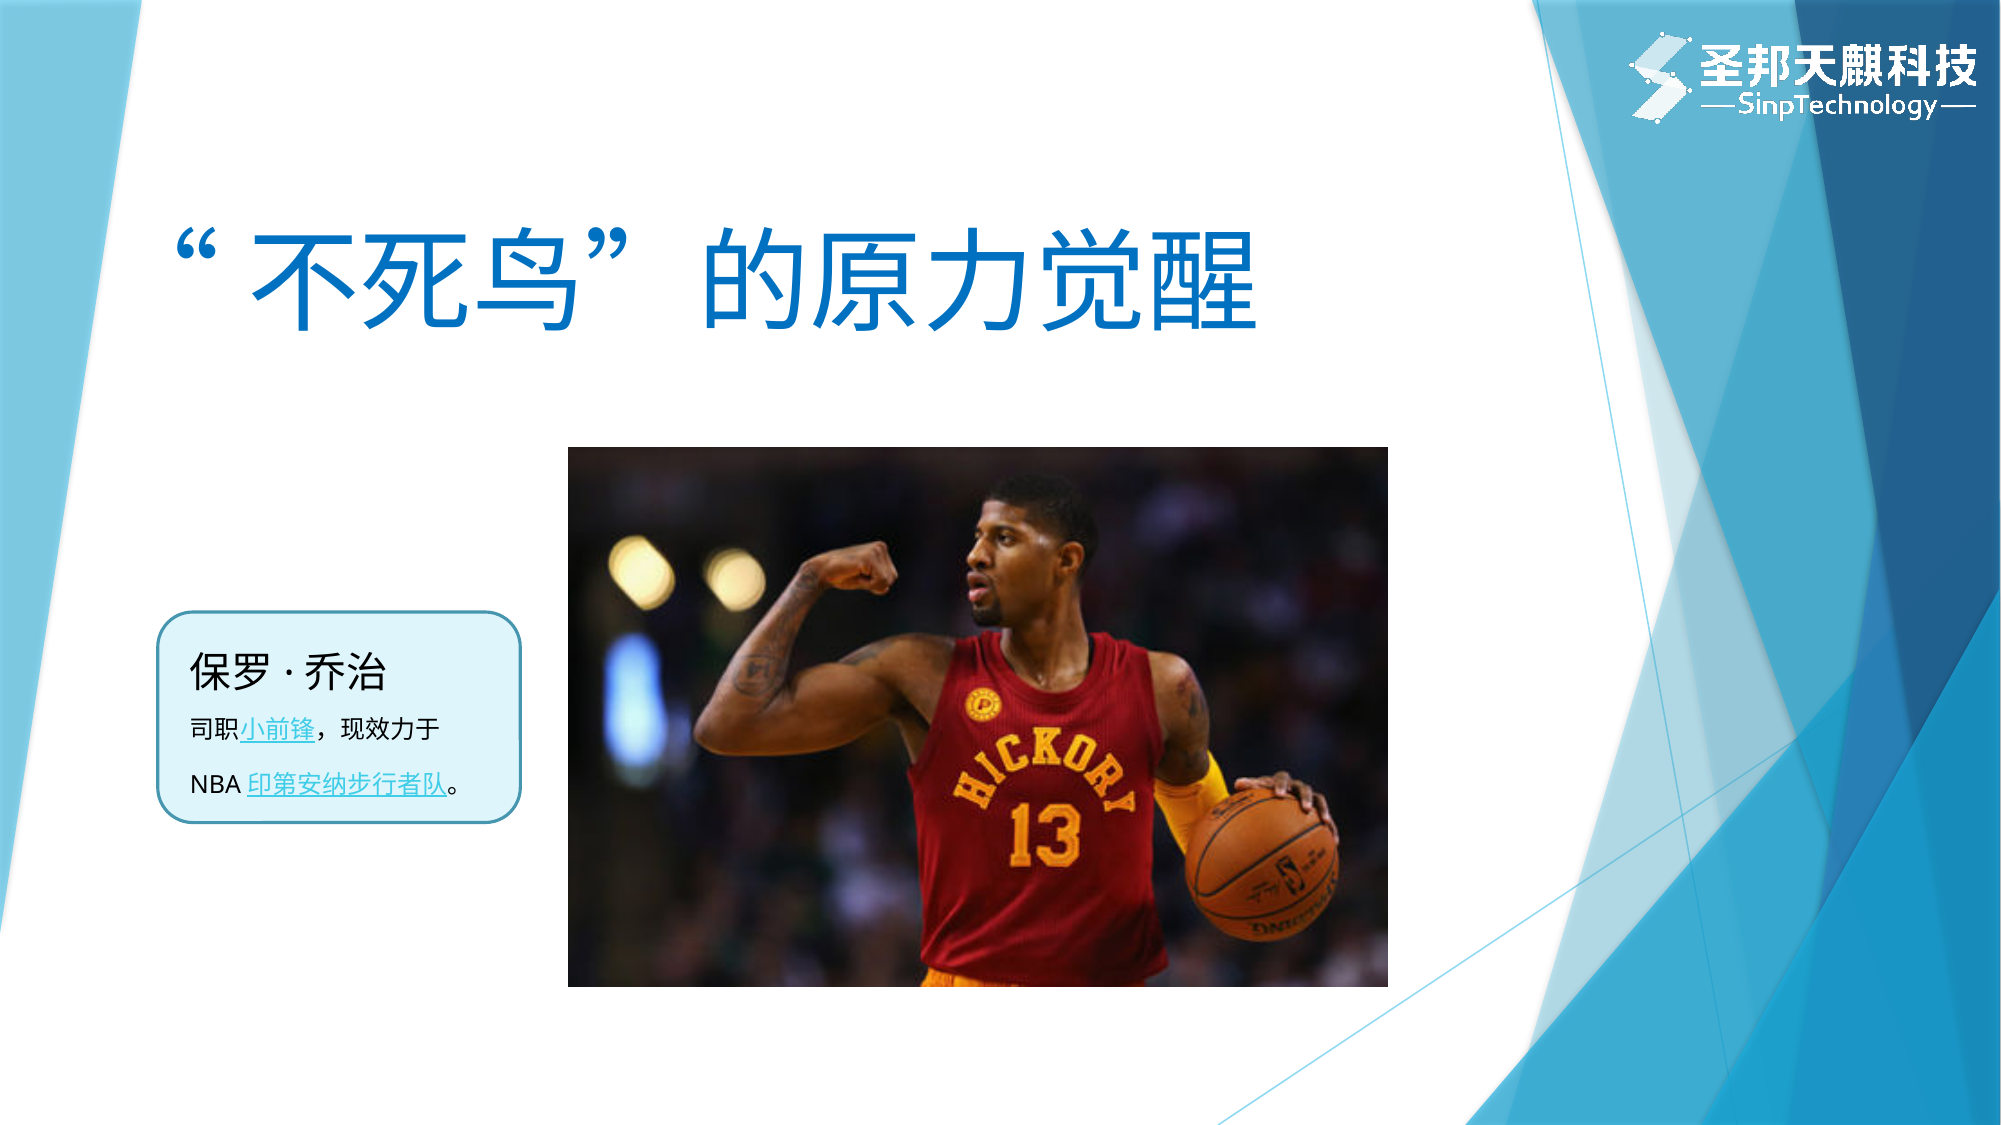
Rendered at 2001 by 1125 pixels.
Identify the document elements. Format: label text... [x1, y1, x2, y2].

text_box “不死鸟”的原力觉醒 [93, 202, 1314, 352]
picture [568, 447, 1388, 987]
picture [1619, 0, 1998, 139]
text_box 保罗·乔治 司职小前锋，现效力于NBA印第安纳步行者队。 [175, 638, 503, 812]
text_box [156, 610, 522, 825]
